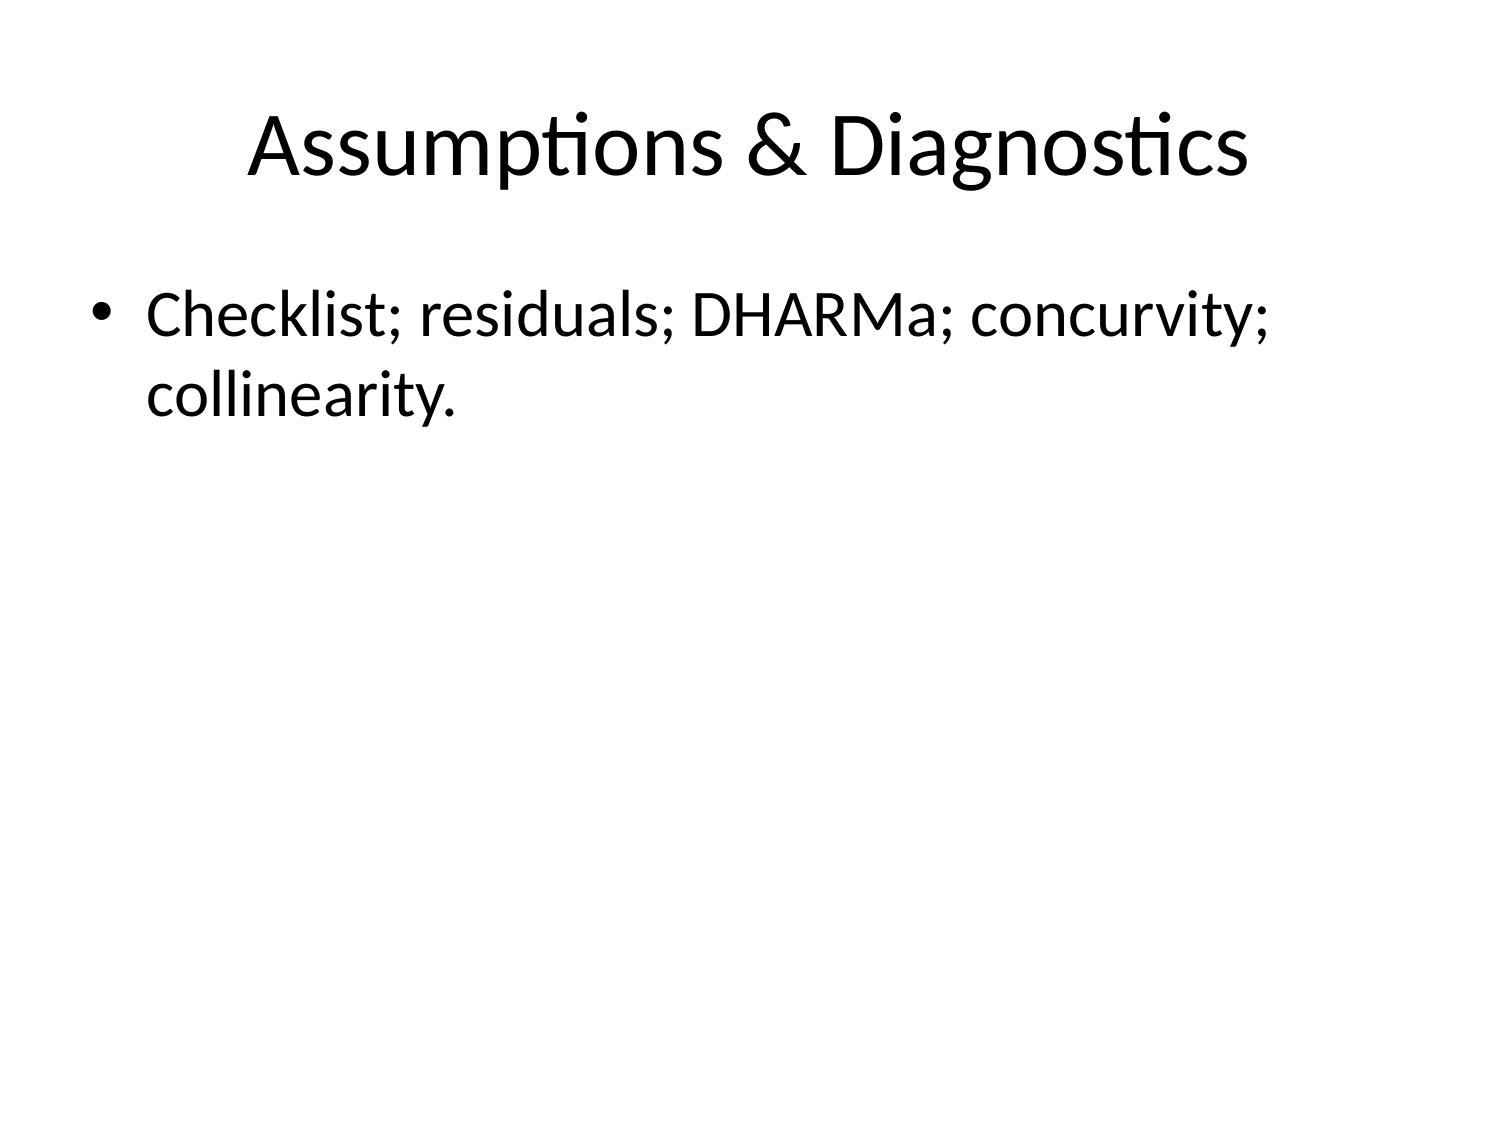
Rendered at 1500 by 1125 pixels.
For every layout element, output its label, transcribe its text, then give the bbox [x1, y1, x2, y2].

title Assumptions & Diagnostics [75, 45, 1425, 233]
list Checklist; residuals; DHARMa; concurvity; collinearity. [75, 262, 1425, 1005]
